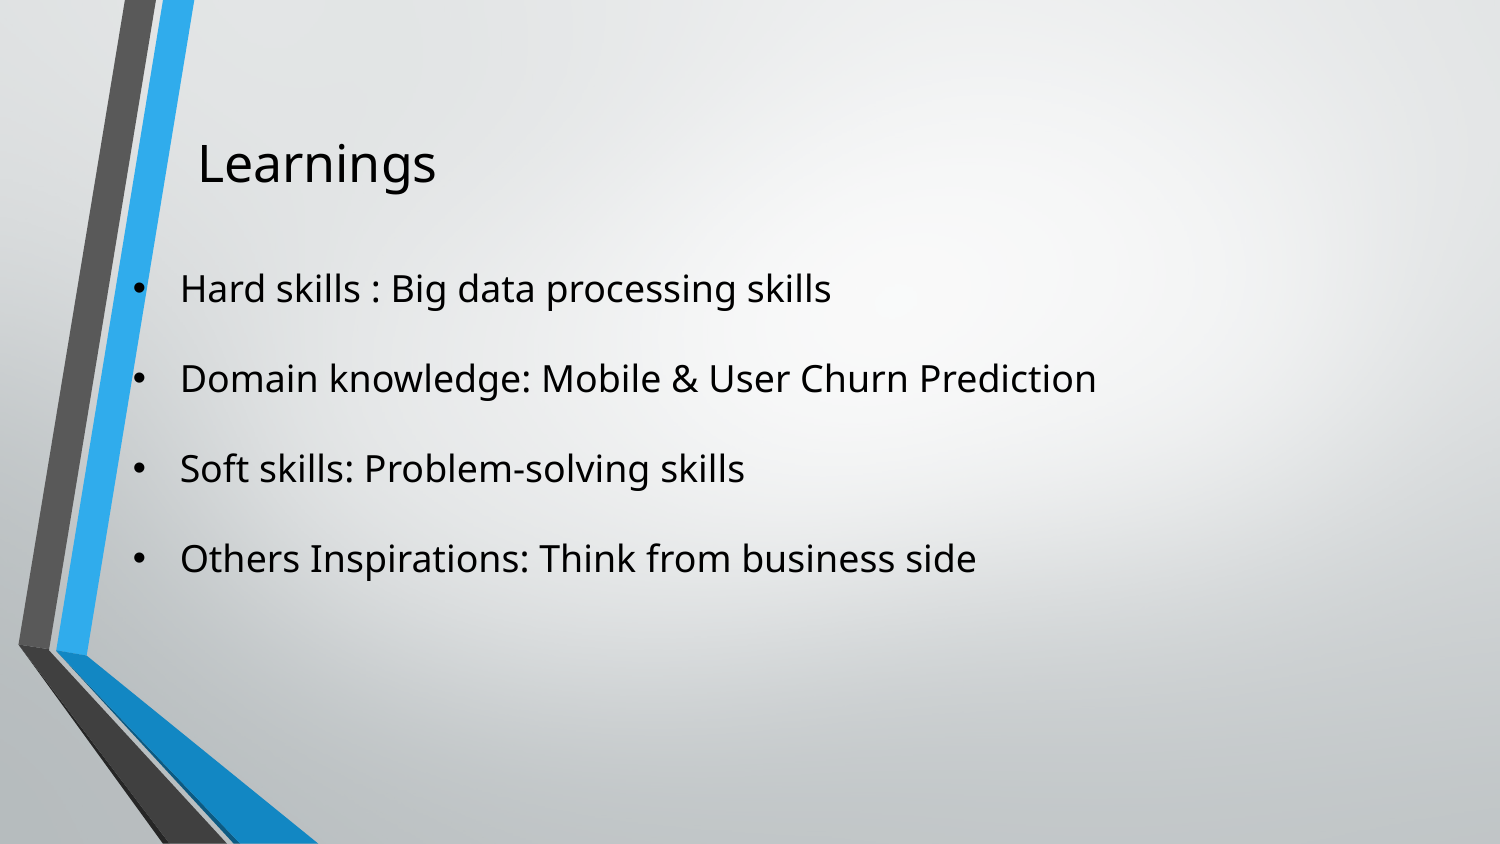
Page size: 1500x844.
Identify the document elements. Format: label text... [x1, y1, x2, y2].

title Learnings [170, 81, 453, 201]
text_box Hard skills : Big data processing skills Domain knowledge: Mobile & User Churn Prediction Soft skills: Problem-solving skills Others Inspirations: Think from business side [118, 257, 1500, 588]
